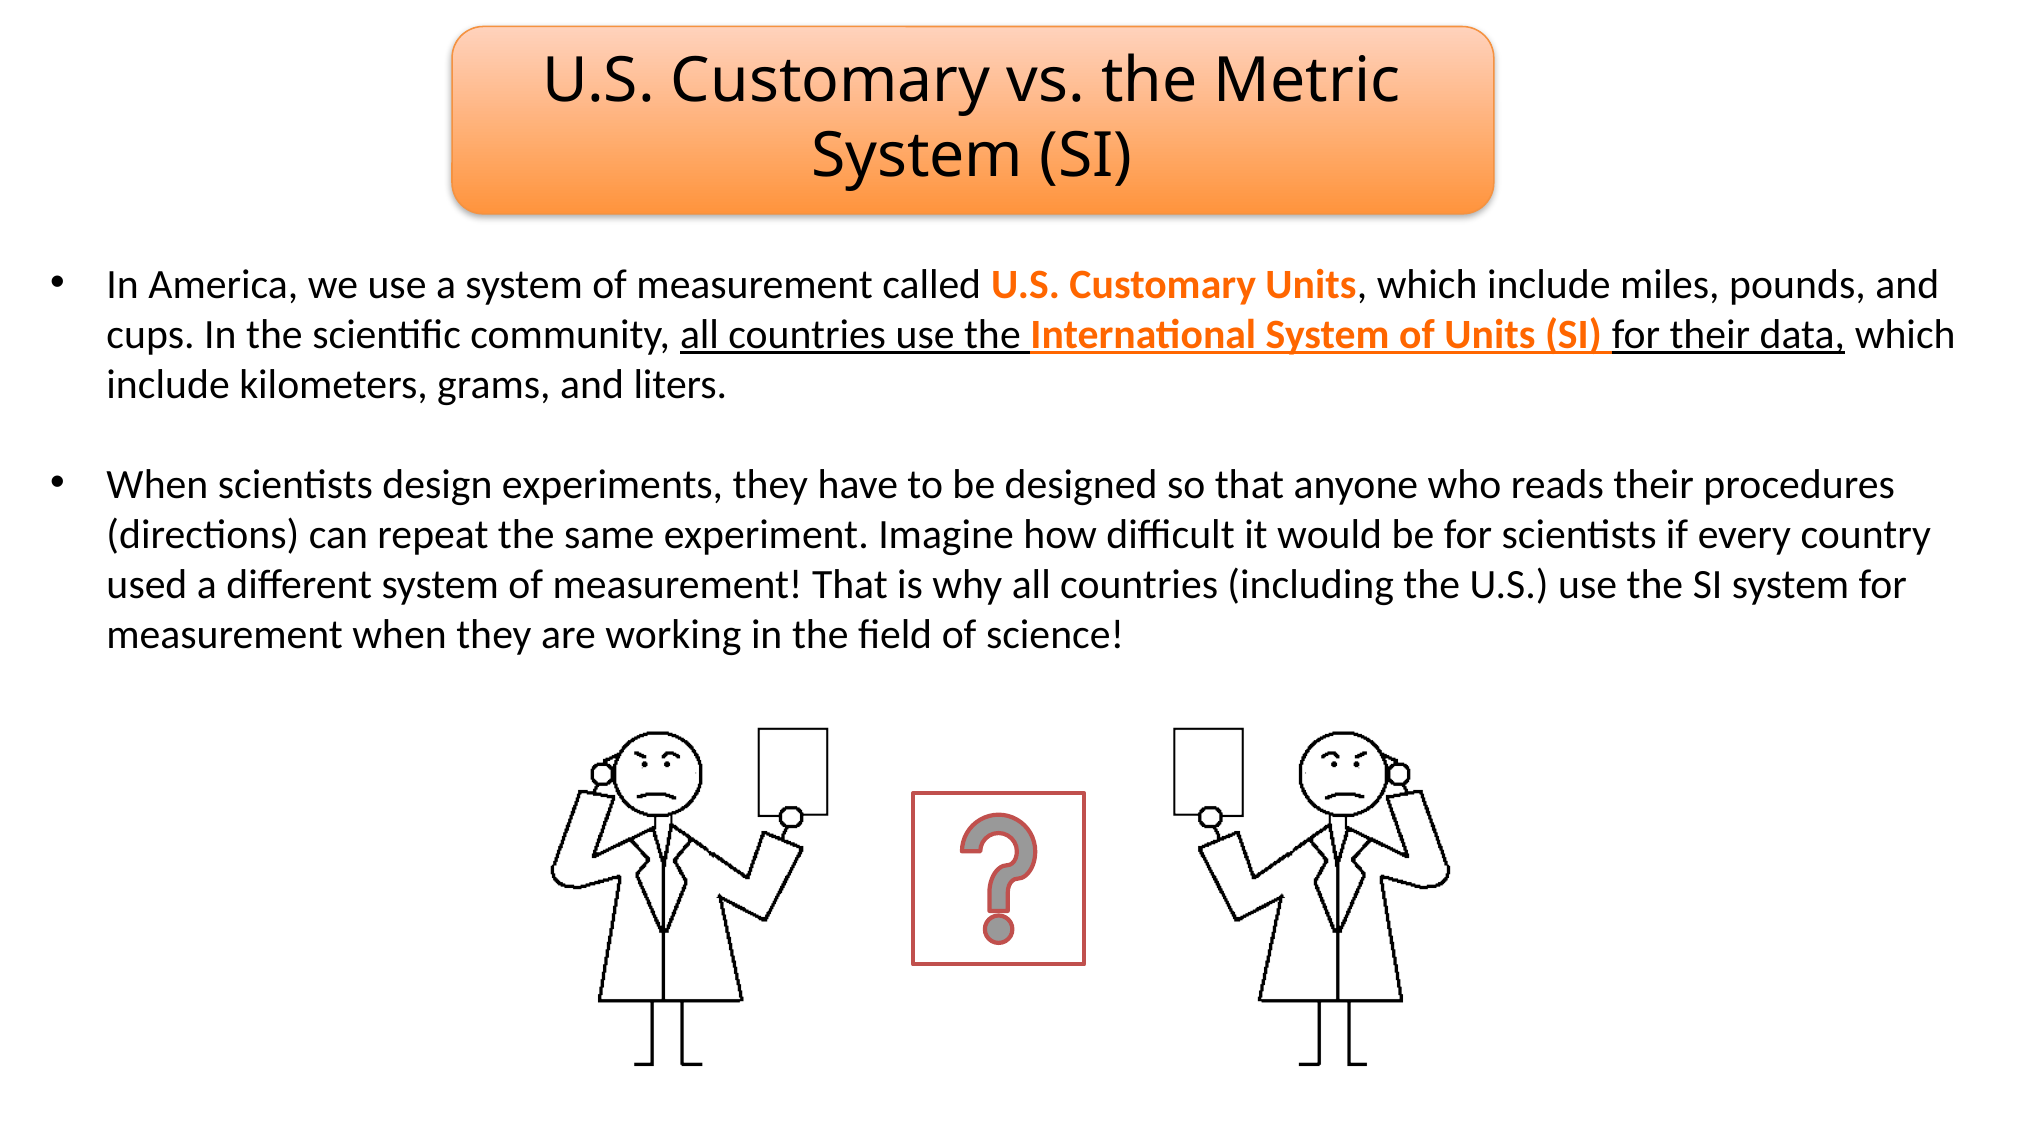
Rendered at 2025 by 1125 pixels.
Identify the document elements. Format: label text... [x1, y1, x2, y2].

text_box [911, 791, 1086, 966]
text_box U.S. Customary vs. the Metric System (SI) [474, 31, 1470, 197]
text_box In America, we use a system of measurement called U.S. Customary Units, which include miles, pounds, and cups. In the scientific community, all countries use the International System of Units (SI) for their data, which include kilometers, grams, and liters. When scientists design experiments, they have to be designed so that anyone who reads their procedures (directions) can repeat the same experiment. Imagine how difficult it would be for scientists if every country used a different system of measurement! That is why all countries (including the U.S.) use the SI system for measurement when they are working in the field of science! [35, 248, 1997, 1024]
picture [507, 699, 881, 1086]
text_box [451, 25, 1495, 215]
picture [1121, 699, 1495, 1086]
